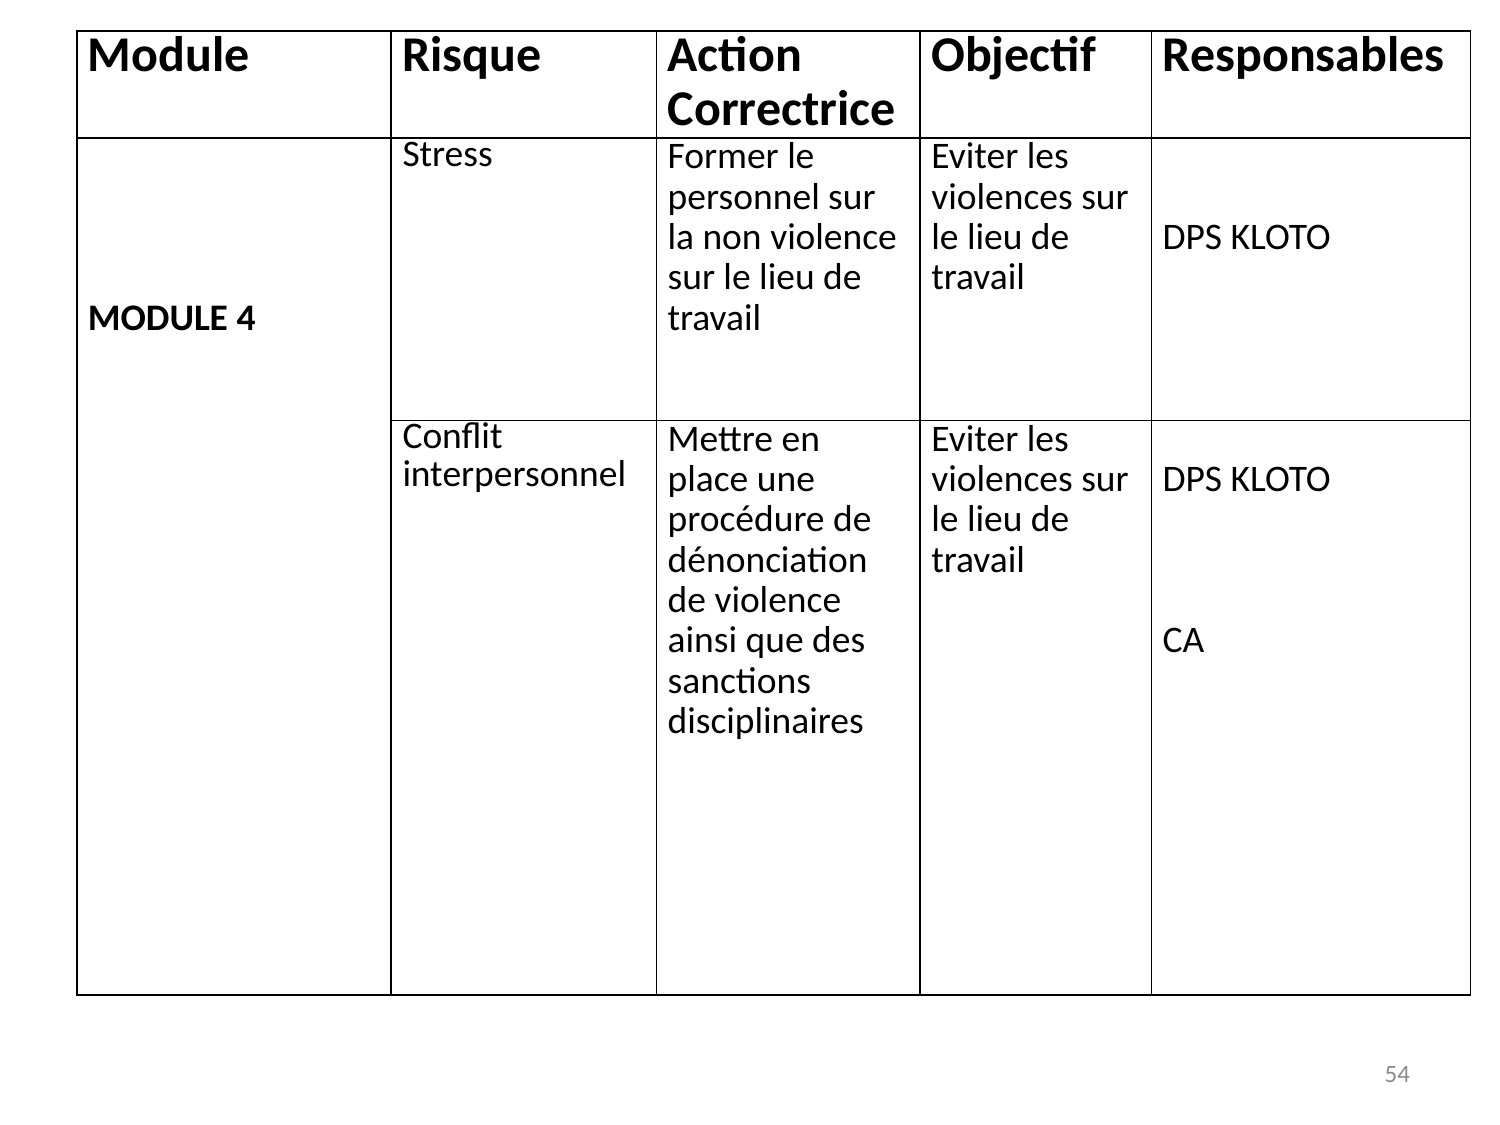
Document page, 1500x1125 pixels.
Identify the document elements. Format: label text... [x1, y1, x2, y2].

table_header Module [78, 32, 390, 137]
table_cell DPS KLOTO CA [1152, 421, 1470, 994]
slide_number 54 [1074, 1042, 1425, 1103]
table_cell Eviter les violences sur le lieu de travail [921, 139, 1151, 420]
table_cell Mettre en place une procédure de dénonciation de violence ainsi que des sanctions disciplinaires [657, 421, 919, 994]
table_cell Stress [392, 139, 656, 420]
table_header Responsables [1152, 32, 1470, 137]
table_cell MODULE 4 [78, 139, 390, 994]
table_header Action Correctrice [657, 32, 919, 137]
table_header Risque [392, 32, 656, 137]
table_cell Eviter les violences sur le lieu de travail [921, 421, 1151, 994]
table_cell DPS KLOTO [1152, 139, 1470, 420]
table_cell Former le personnel sur la non violence sur le lieu de travail [657, 139, 919, 420]
table_cell Conflit interpersonnel [392, 421, 656, 994]
table_header Objectif [921, 32, 1151, 137]
